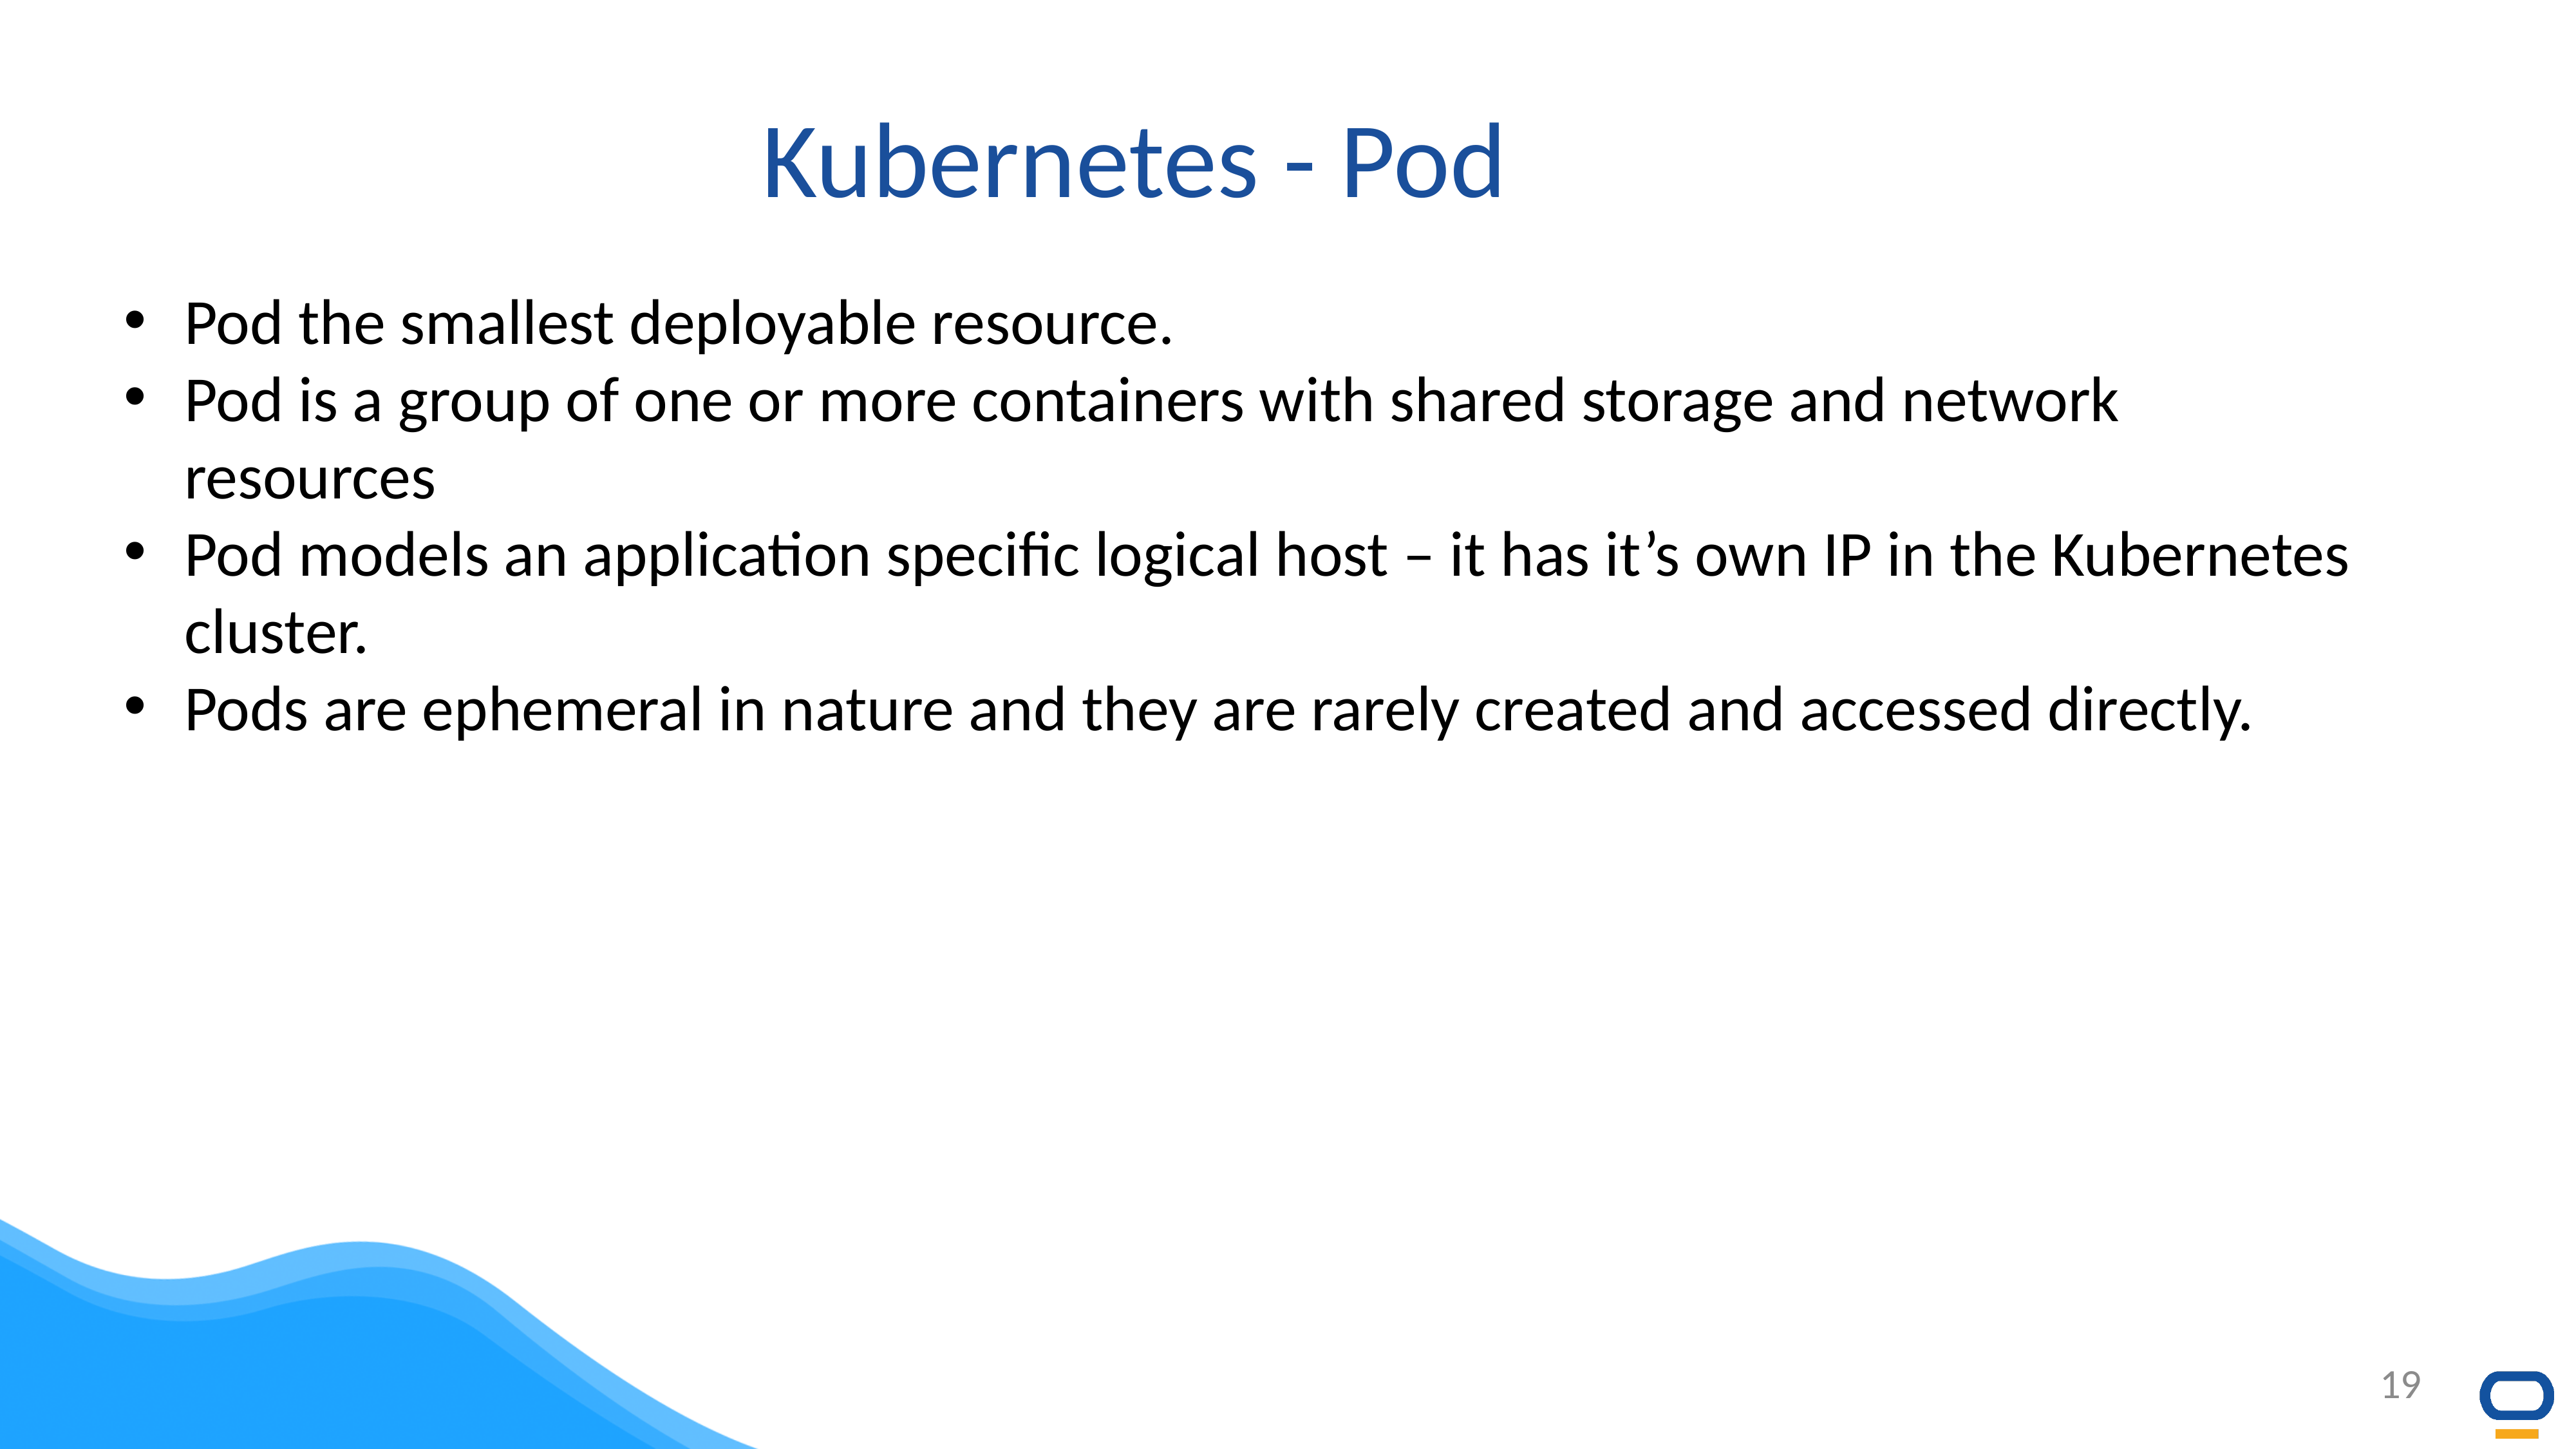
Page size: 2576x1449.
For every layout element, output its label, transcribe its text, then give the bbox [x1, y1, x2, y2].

text_box Kubernetes - Pod [146, 85, 2123, 224]
text_box Pod the smallest deployable resource. Pod is a group of one or more containers with shared storage and network resources Pod models an application specific logical host – it has it’s own IP in the Kubernetes cluster. Pods are ephemeral in nature and they are rarely created and accessed directly. [114, 275, 2380, 748]
picture [0, 1190, 805, 1449]
slide_number 19 [1846, 1343, 2447, 1421]
picture [2475, 1365, 2558, 1443]
